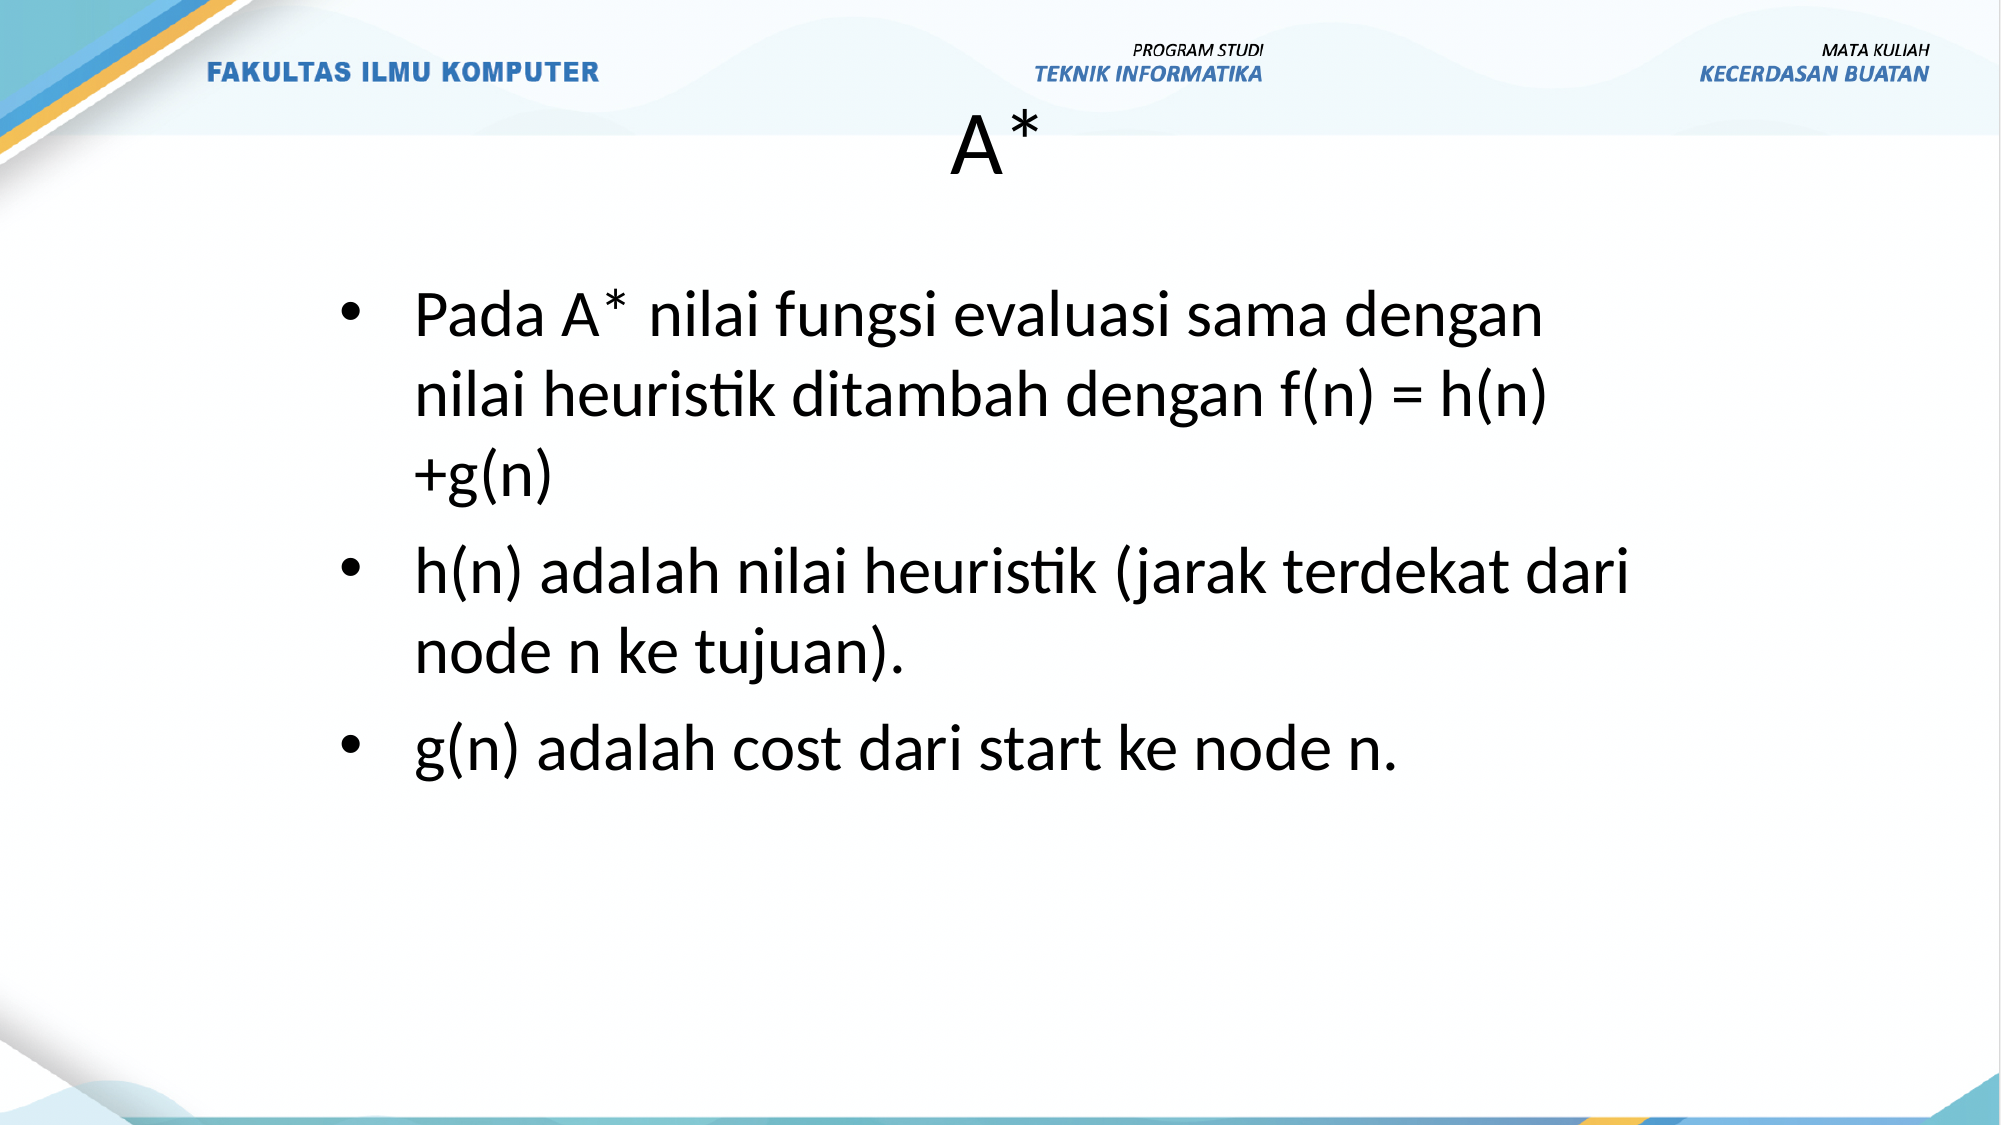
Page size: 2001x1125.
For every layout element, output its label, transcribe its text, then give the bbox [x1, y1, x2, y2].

text_box Pada A* nilai fungsi evaluasi sama dengan nilai heuristik ditambah dengan f(n) = h(n)+g(n) h(n) adalah nilai heuristik (jarak terdekat dari node n ke tujuan). g(n) adalah cost dari start ke node n. [324, 262, 1674, 1004]
text_box A* [324, 45, 1674, 232]
picture [0, 0, 2001, 1125]
